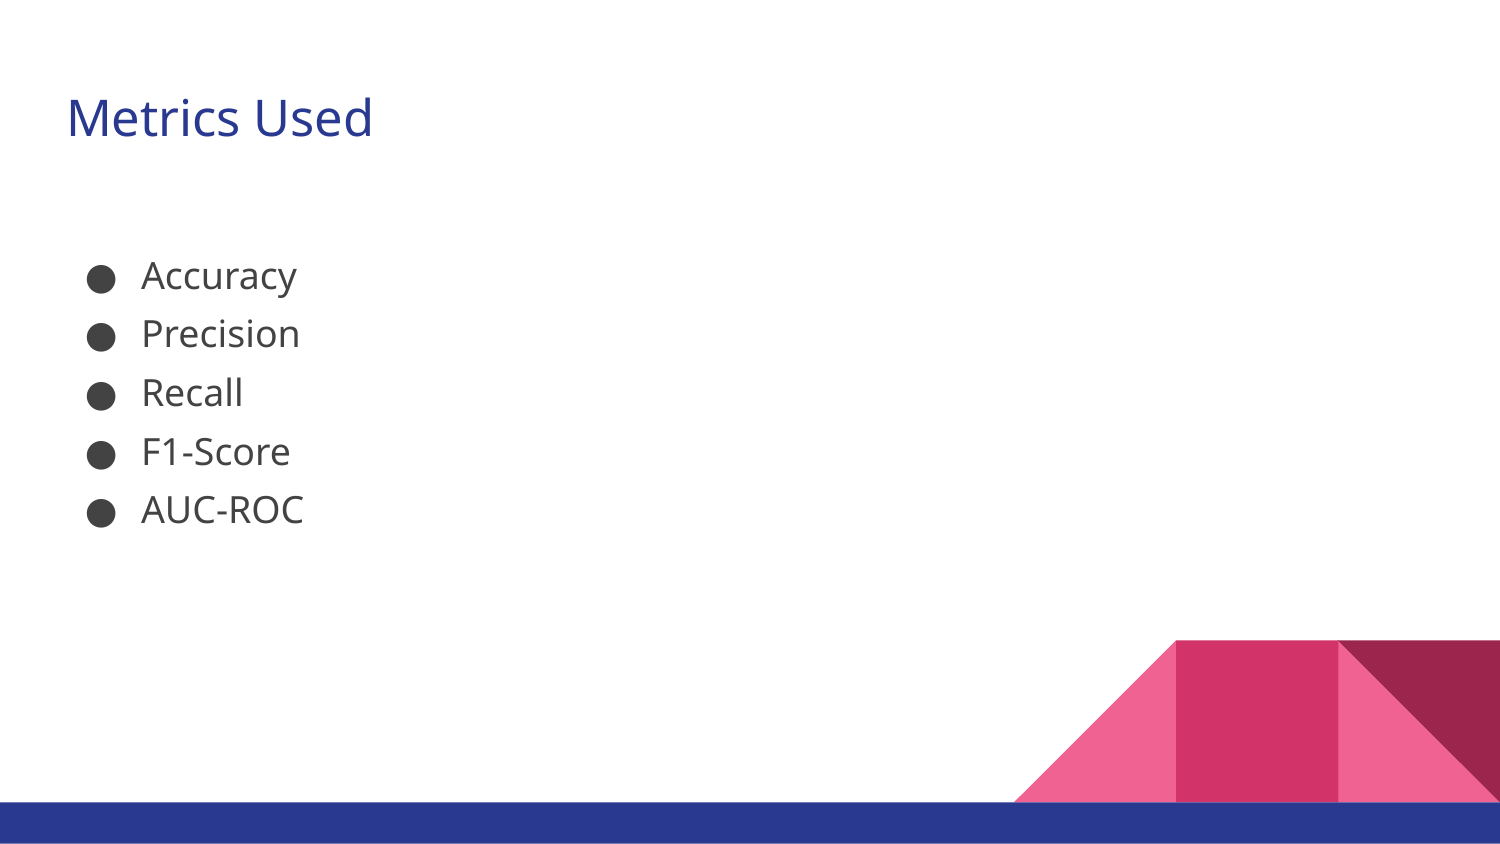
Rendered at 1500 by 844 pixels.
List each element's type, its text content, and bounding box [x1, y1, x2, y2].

title Metrics Used [51, 67, 1449, 167]
list Accuracy Precision Recall F1-Score AUC-ROC [51, 226, 1449, 700]
